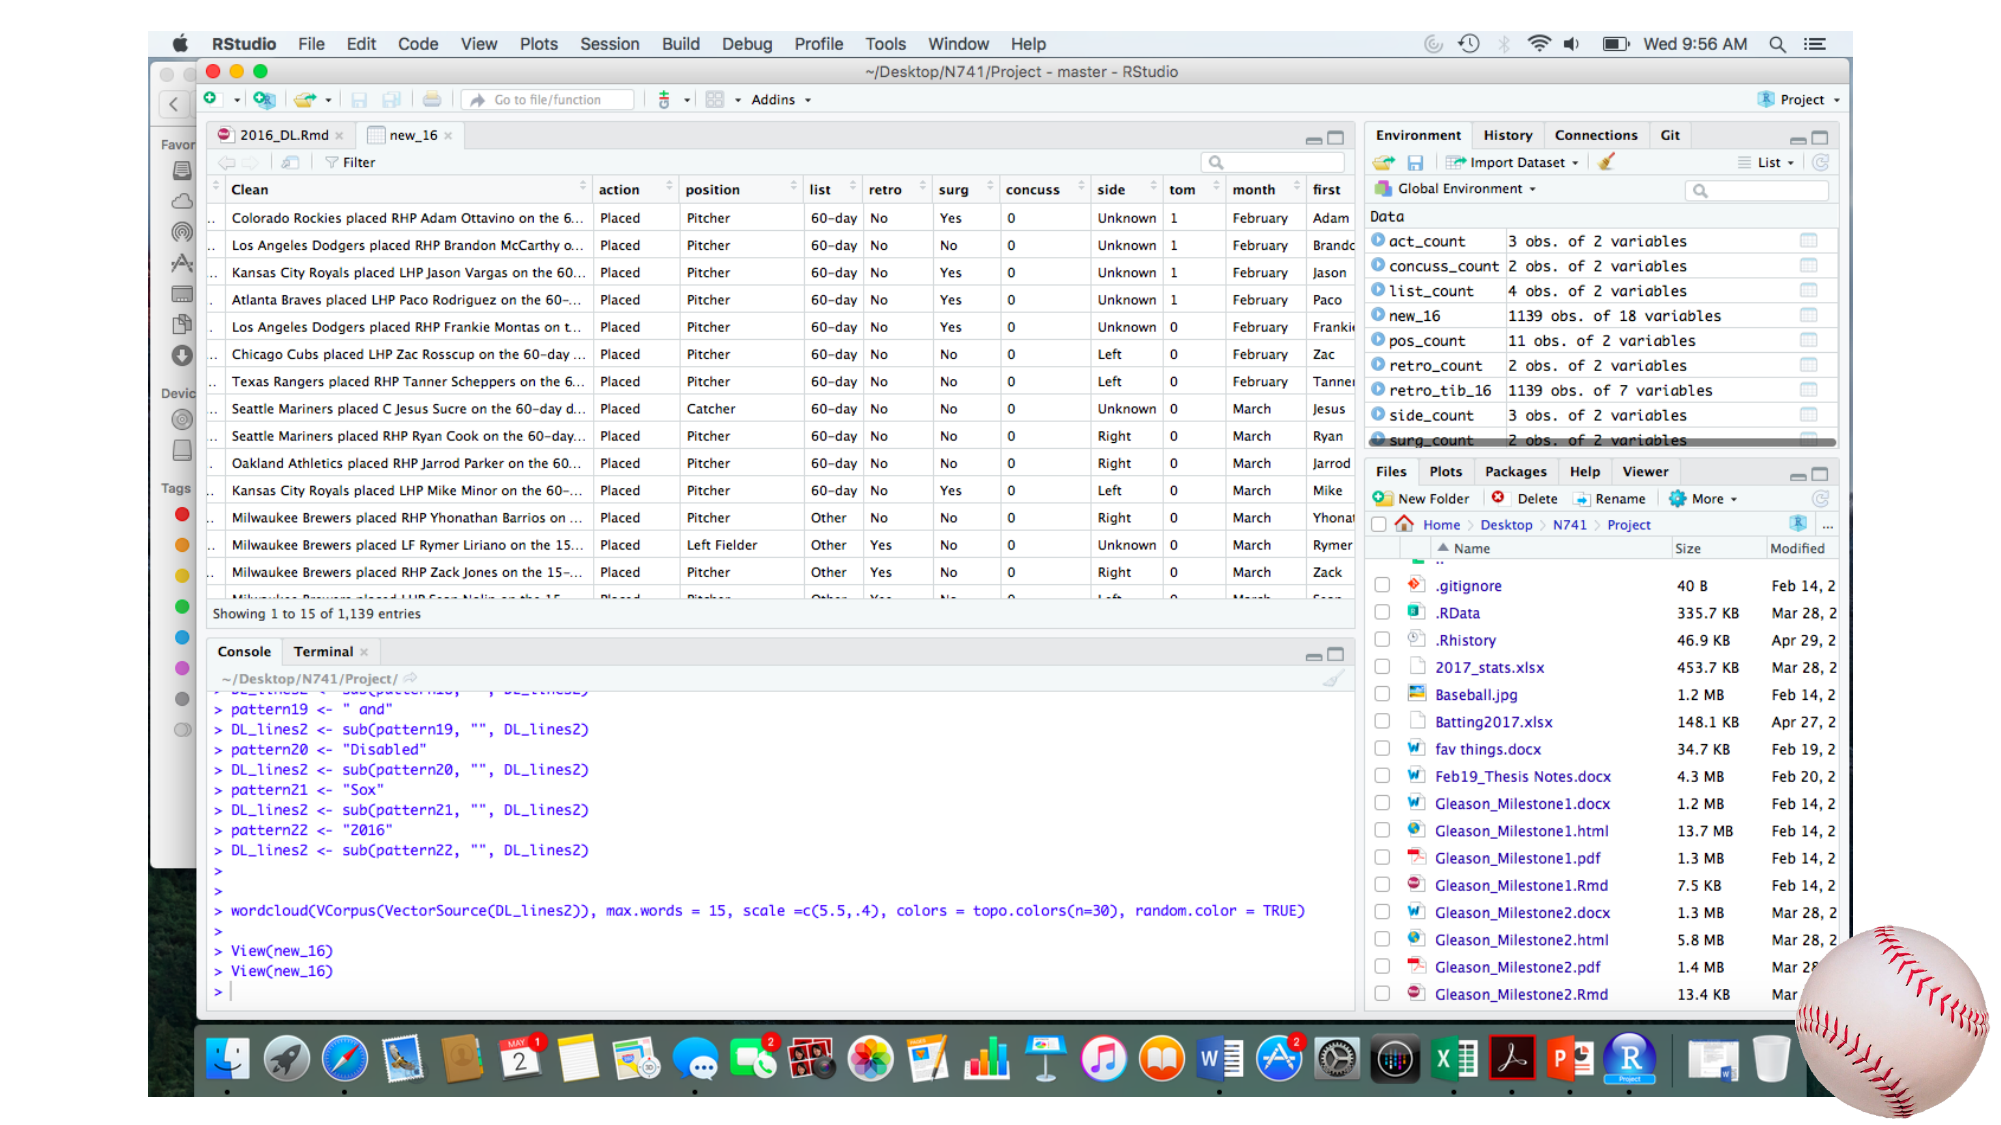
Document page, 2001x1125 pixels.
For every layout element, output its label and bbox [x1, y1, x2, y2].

picture [1762, 894, 2000, 1125]
list [148, 31, 1854, 1097]
